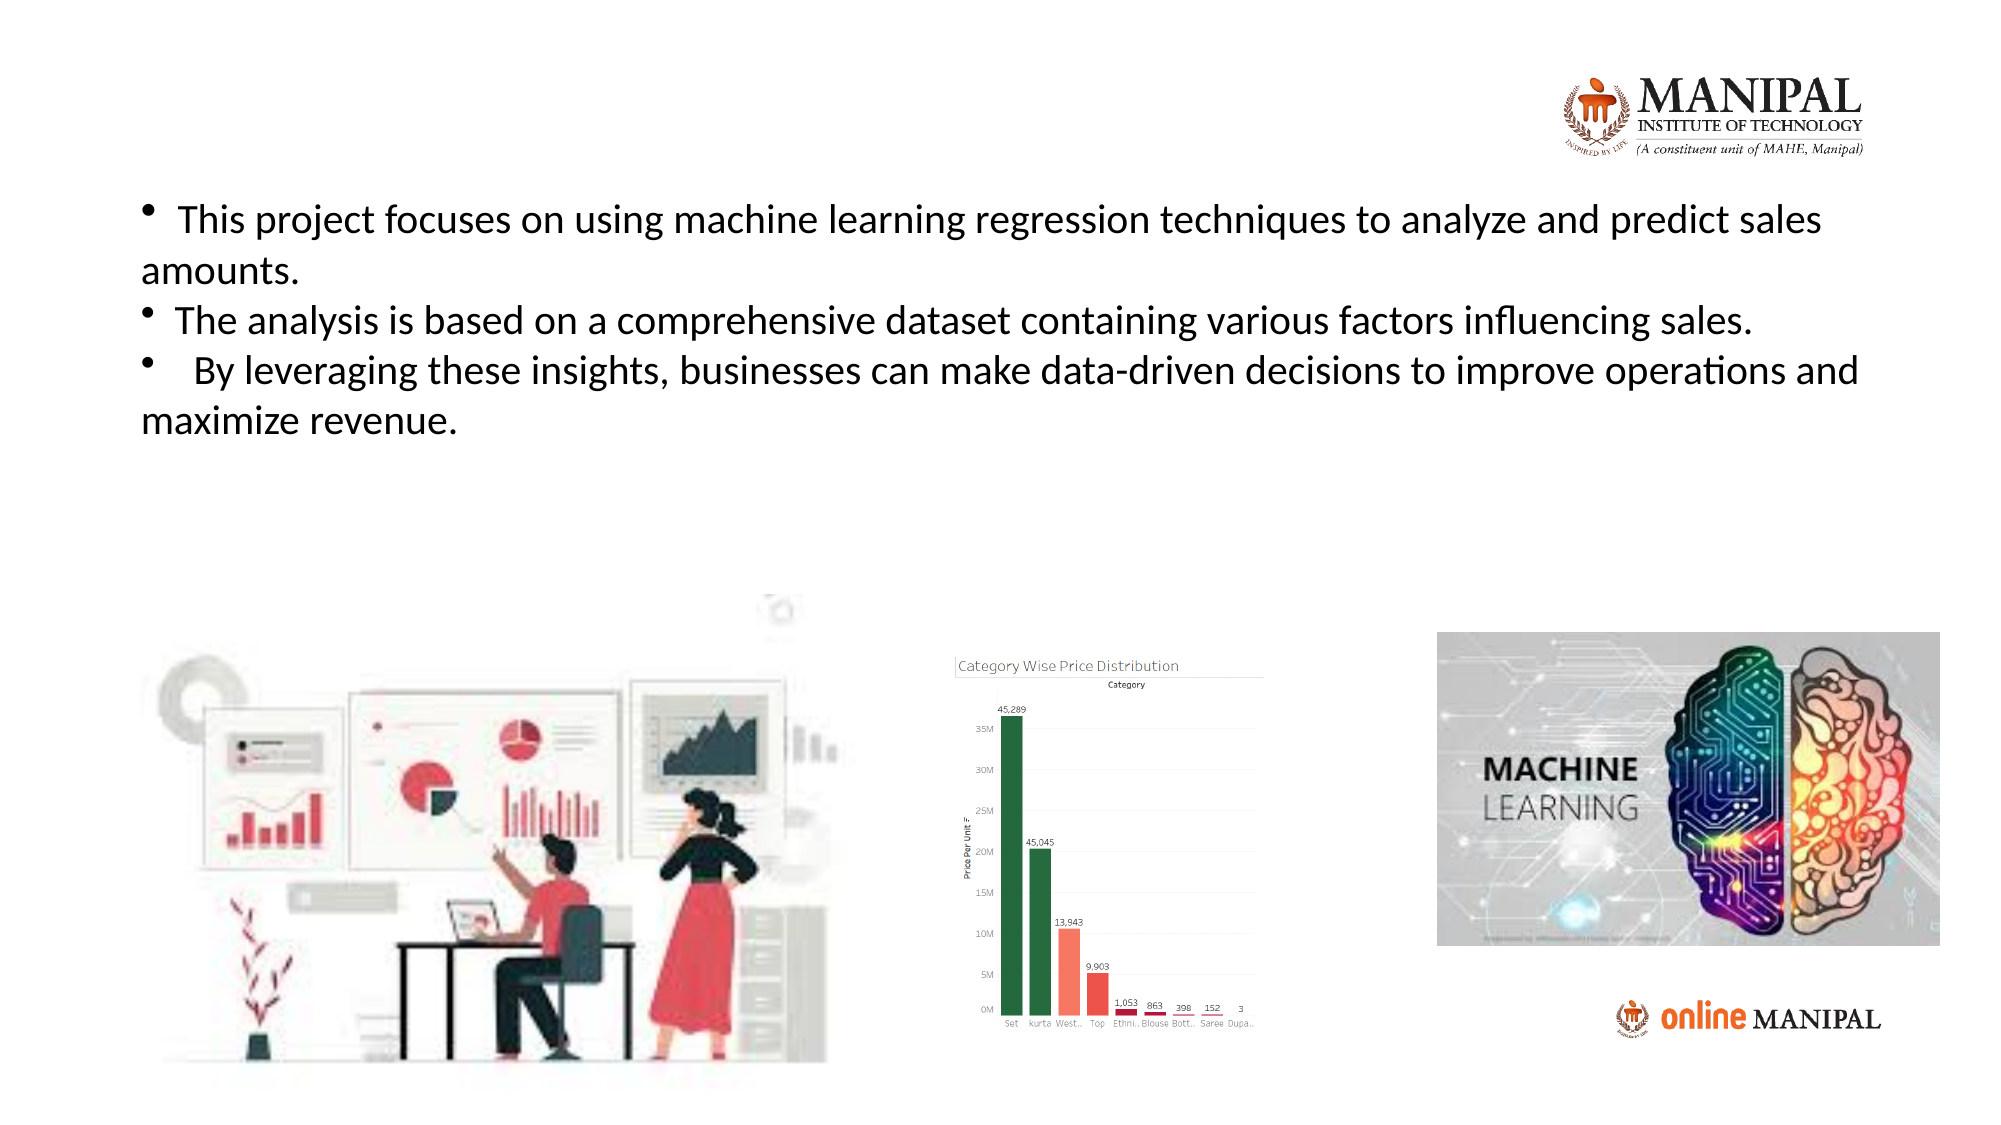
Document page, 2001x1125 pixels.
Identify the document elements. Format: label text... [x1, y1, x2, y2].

text_box This project focuses on using machine learning regression techniques to analyze and predict sales amounts. The analysis is based on a comprehensive dataset containing various factors influencing sales. By leveraging these insights, businesses can make data-driven decisions to improve operations and maximize revenue. [125, 180, 1927, 451]
picture [1437, 632, 1940, 946]
picture [1545, 57, 1878, 175]
picture [1599, 966, 1900, 1073]
picture [15, 594, 1264, 1107]
